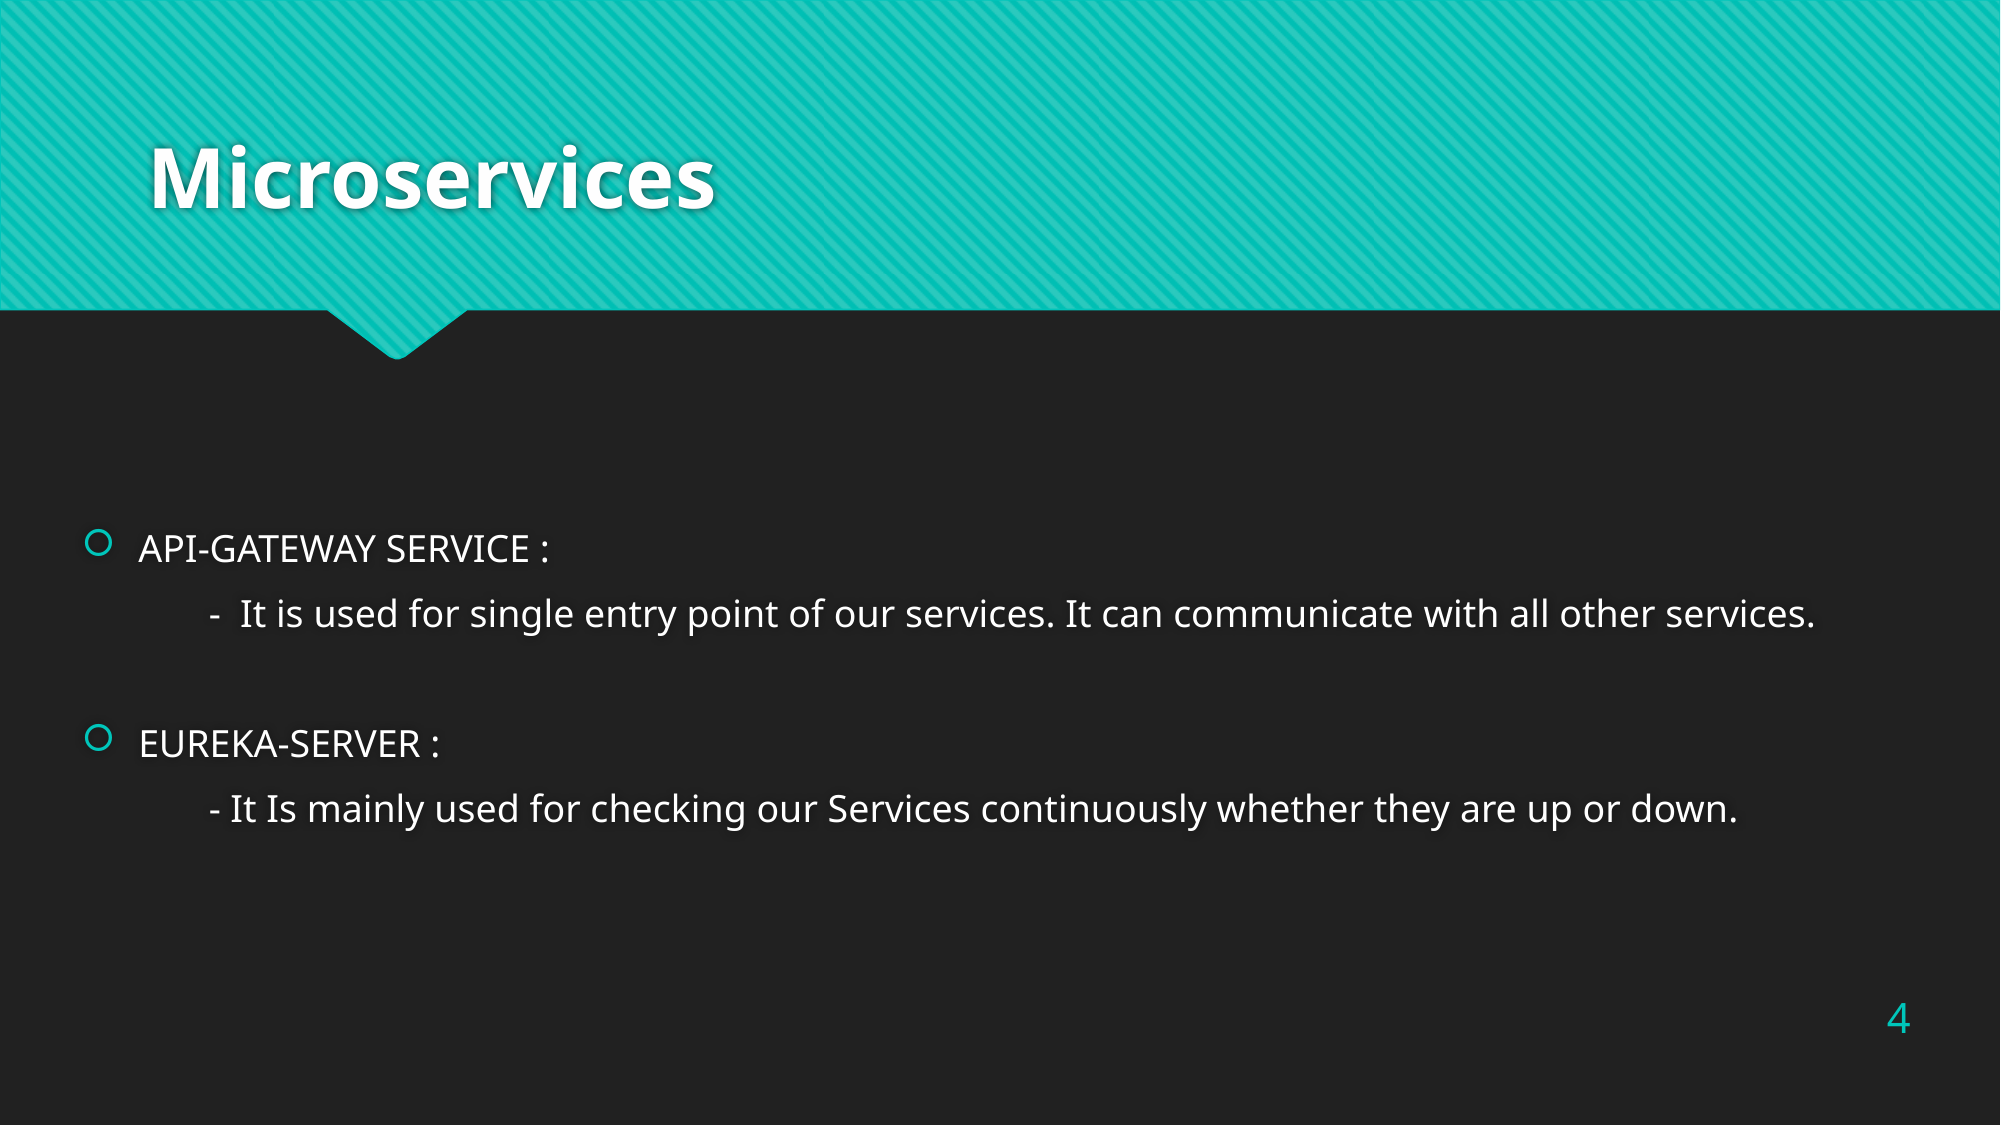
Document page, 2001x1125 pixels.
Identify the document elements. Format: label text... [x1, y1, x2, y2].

title Microservices [132, 73, 1868, 233]
slide_number 4 [1751, 970, 1926, 1051]
list API-GATEWAY SERVICE : - It is used for single entry point of our services. It can communicate with all other services. EUREKA-SERVER : - It Is mainly used for checking our Services continuously whether they are up or down. [66, 333, 1933, 1023]
